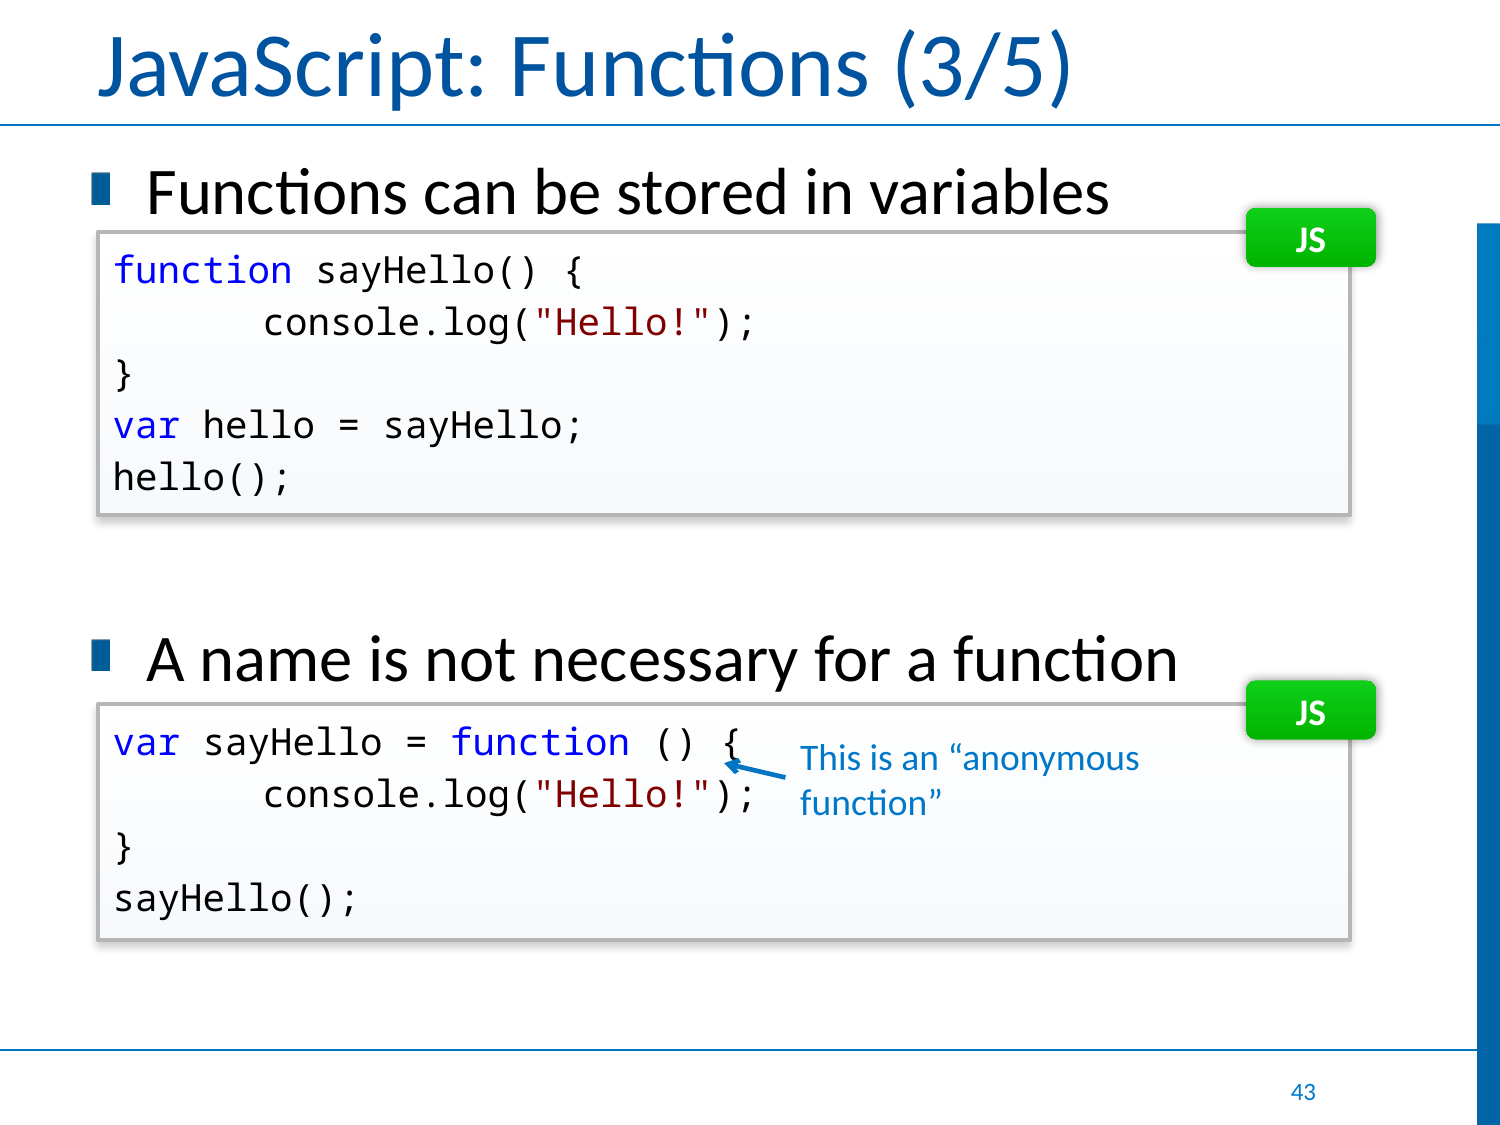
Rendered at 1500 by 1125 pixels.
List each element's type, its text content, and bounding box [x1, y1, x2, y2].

picture [90, 171, 110, 205]
text_box var sayHello = function () { console.log("Hello!"); } sayHello(); [96, 702, 1352, 942]
picture [90, 638, 110, 671]
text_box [723, 762, 786, 779]
list Functions can be stored in variables A name is not necessary for a function [74, 140, 1426, 1006]
text_box JS [1243, 678, 1379, 742]
slide_number 43 [1230, 1072, 1332, 1108]
text_box This is an “anonymous function” [785, 725, 1164, 830]
title JavaScript: Functions (3/5) [81, 11, 1433, 108]
text_box JS [1243, 205, 1379, 270]
text_box function sayHello() { console.log("Hello!"); } var hello = sayHello; hello(); [96, 230, 1352, 517]
picture [1477, 223, 1500, 1125]
